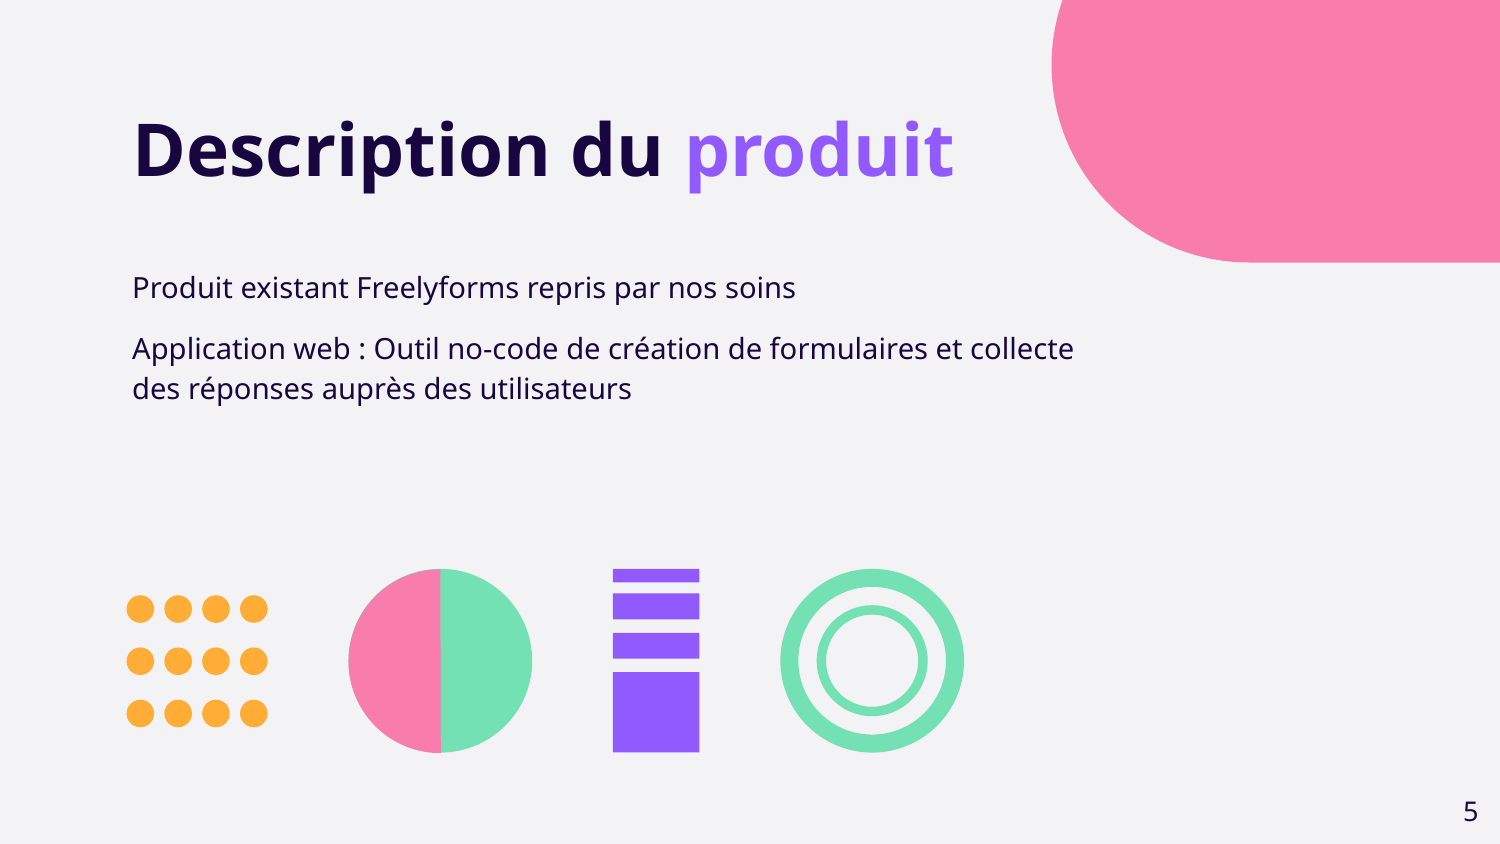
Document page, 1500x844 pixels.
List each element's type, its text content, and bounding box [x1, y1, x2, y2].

list Produit existant Freelyforms repris par nos soins Application web : Outil no-code de création de formulaires et collecte des réponses auprès des utilisateurs [116, 248, 1105, 754]
slide_number ‹#› [1403, 779, 1494, 844]
title Description du produit [116, 88, 1212, 260]
text_box [780, 568, 965, 753]
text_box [348, 568, 533, 754]
text_box [1051, 0, 1500, 263]
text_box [612, 568, 700, 753]
text_box [816, 605, 928, 717]
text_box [126, 595, 268, 728]
